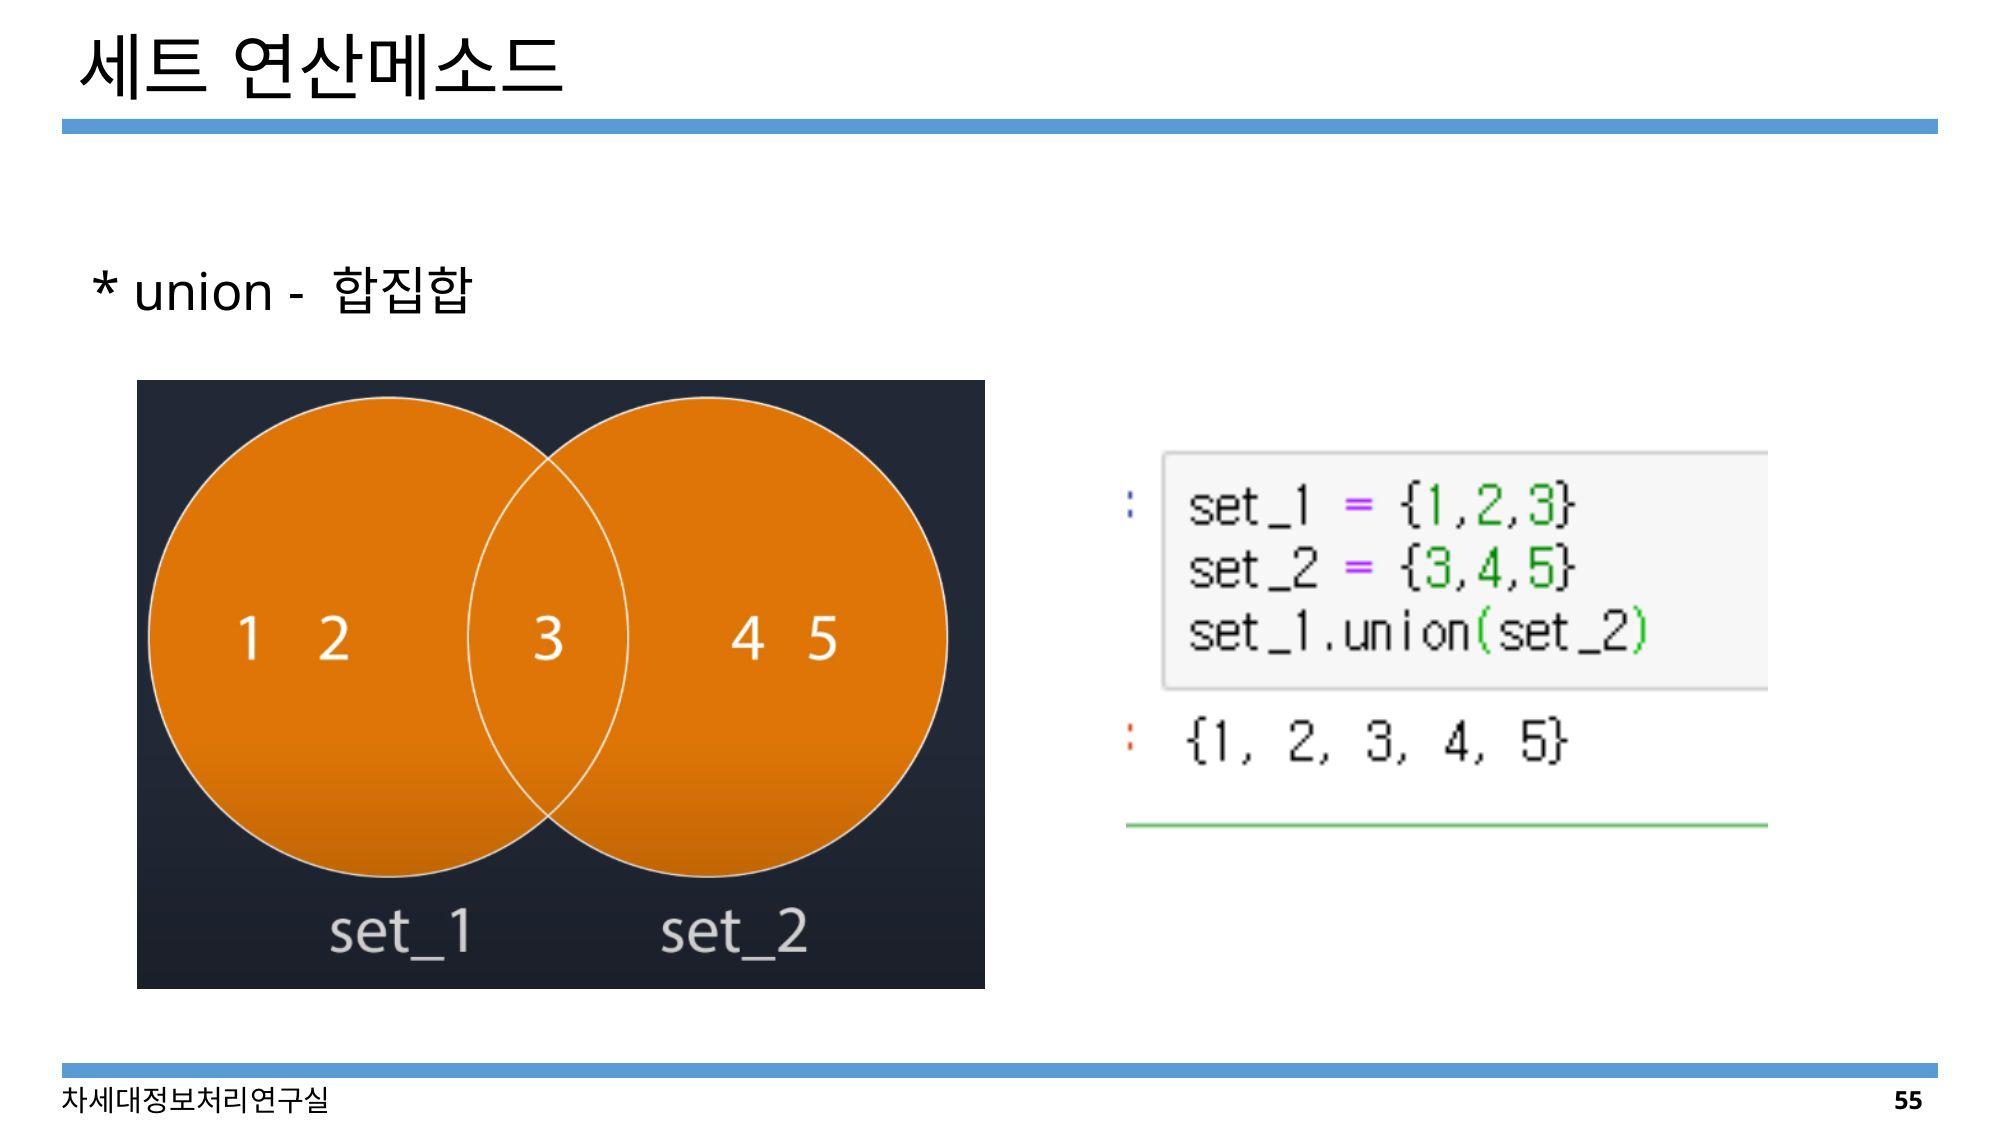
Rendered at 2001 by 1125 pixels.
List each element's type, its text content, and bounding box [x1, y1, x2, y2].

picture [137, 380, 985, 989]
picture [1126, 419, 1768, 836]
title 세트 연산메소드 [62, 24, 1564, 118]
slide_number 55 [1487, 1079, 1938, 1125]
text_box * union - 합집합 [76, 188, 1858, 329]
